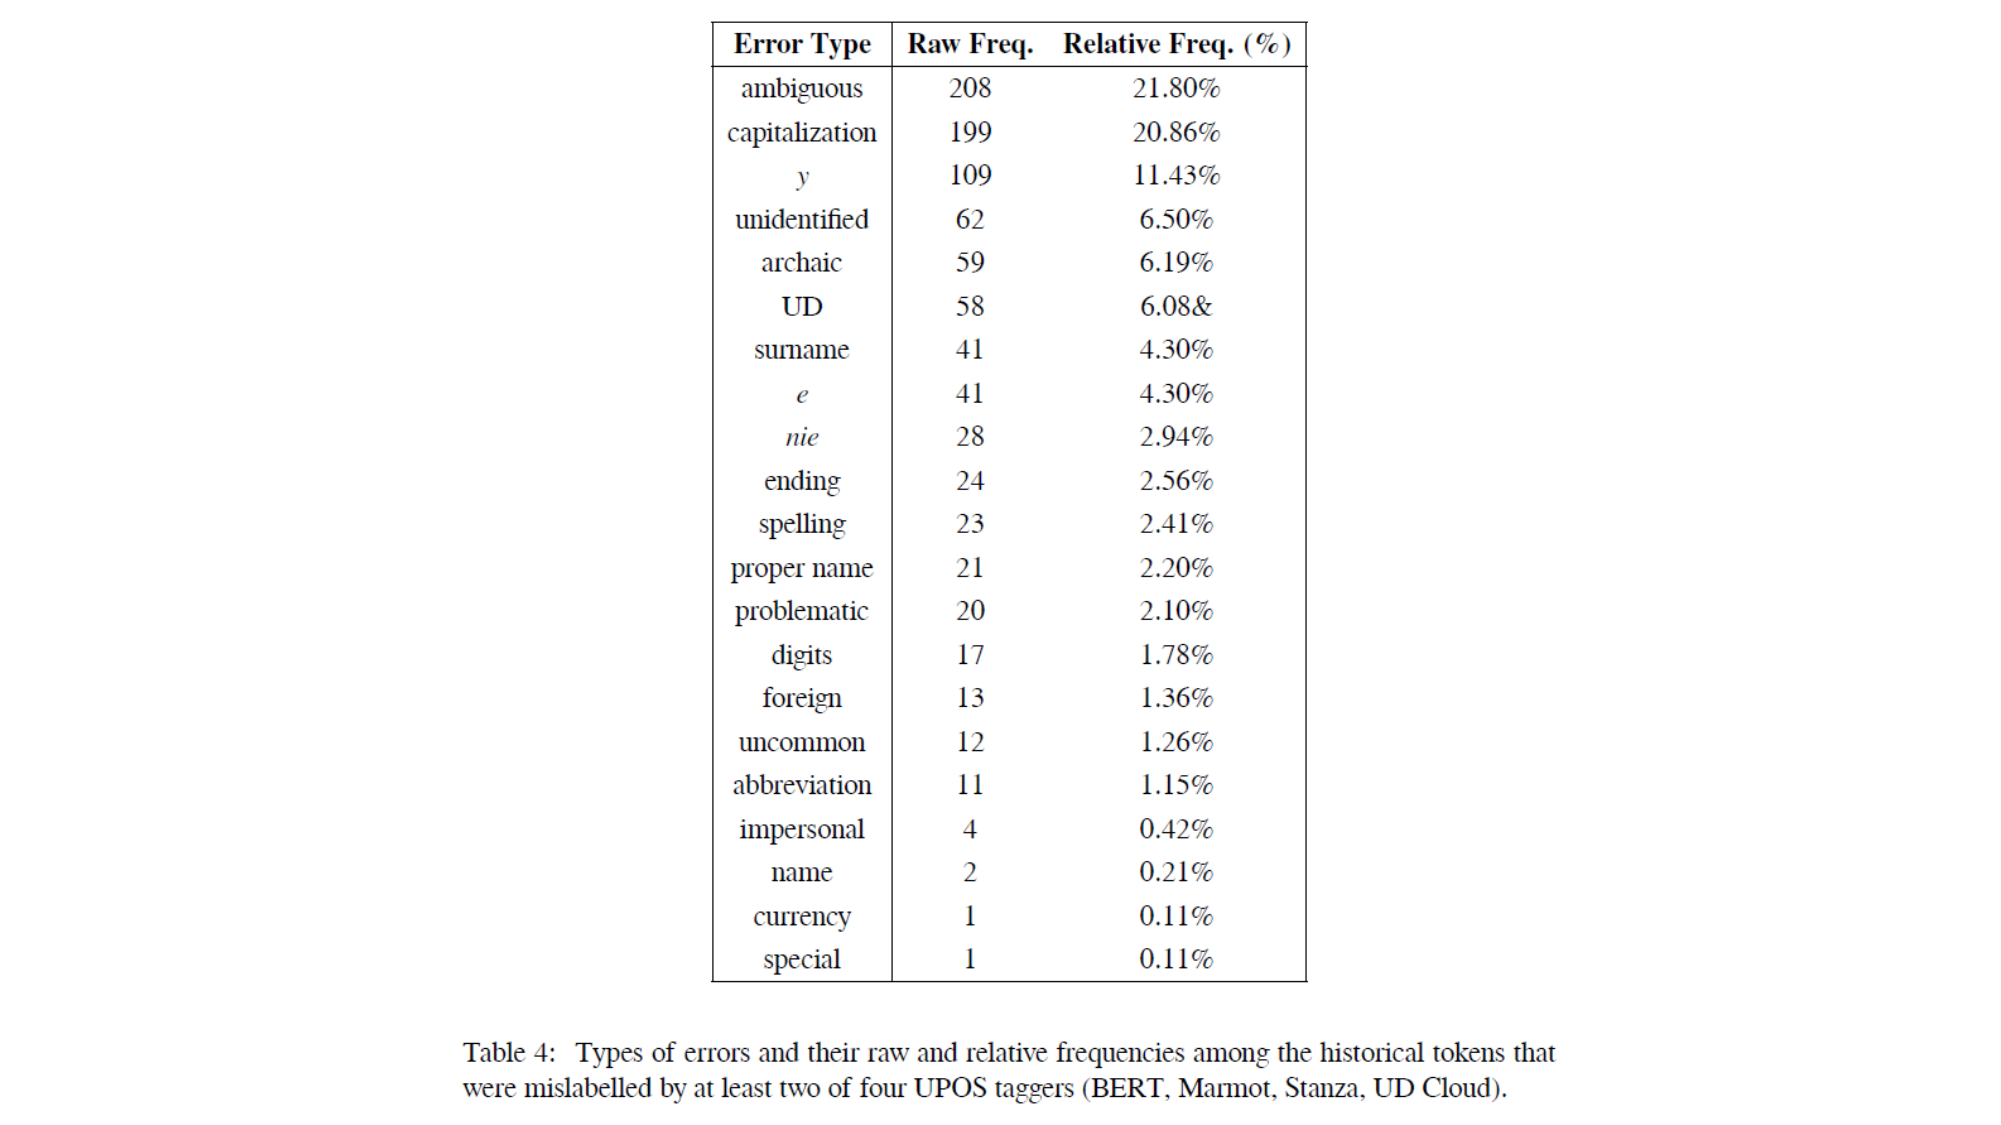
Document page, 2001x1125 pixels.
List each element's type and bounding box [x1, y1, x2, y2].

picture [306, 0, 1694, 1125]
